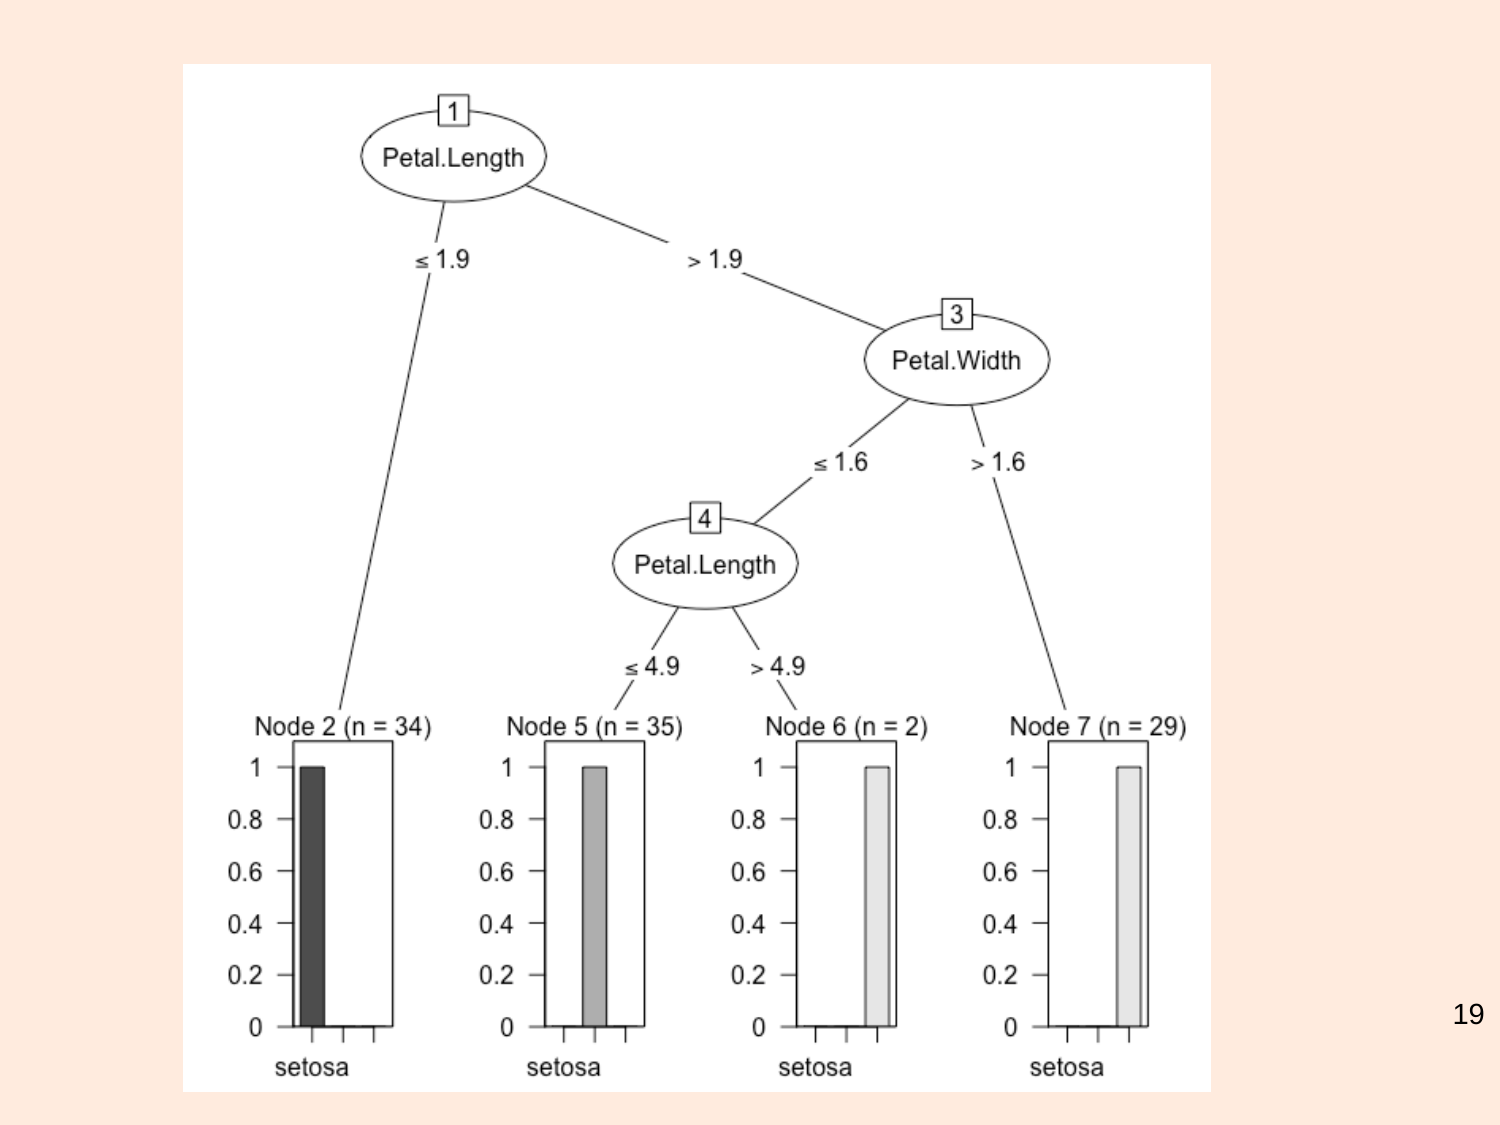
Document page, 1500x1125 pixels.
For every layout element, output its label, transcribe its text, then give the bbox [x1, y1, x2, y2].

slide_number 19 [1215, 987, 1500, 1063]
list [182, 63, 1211, 1093]
